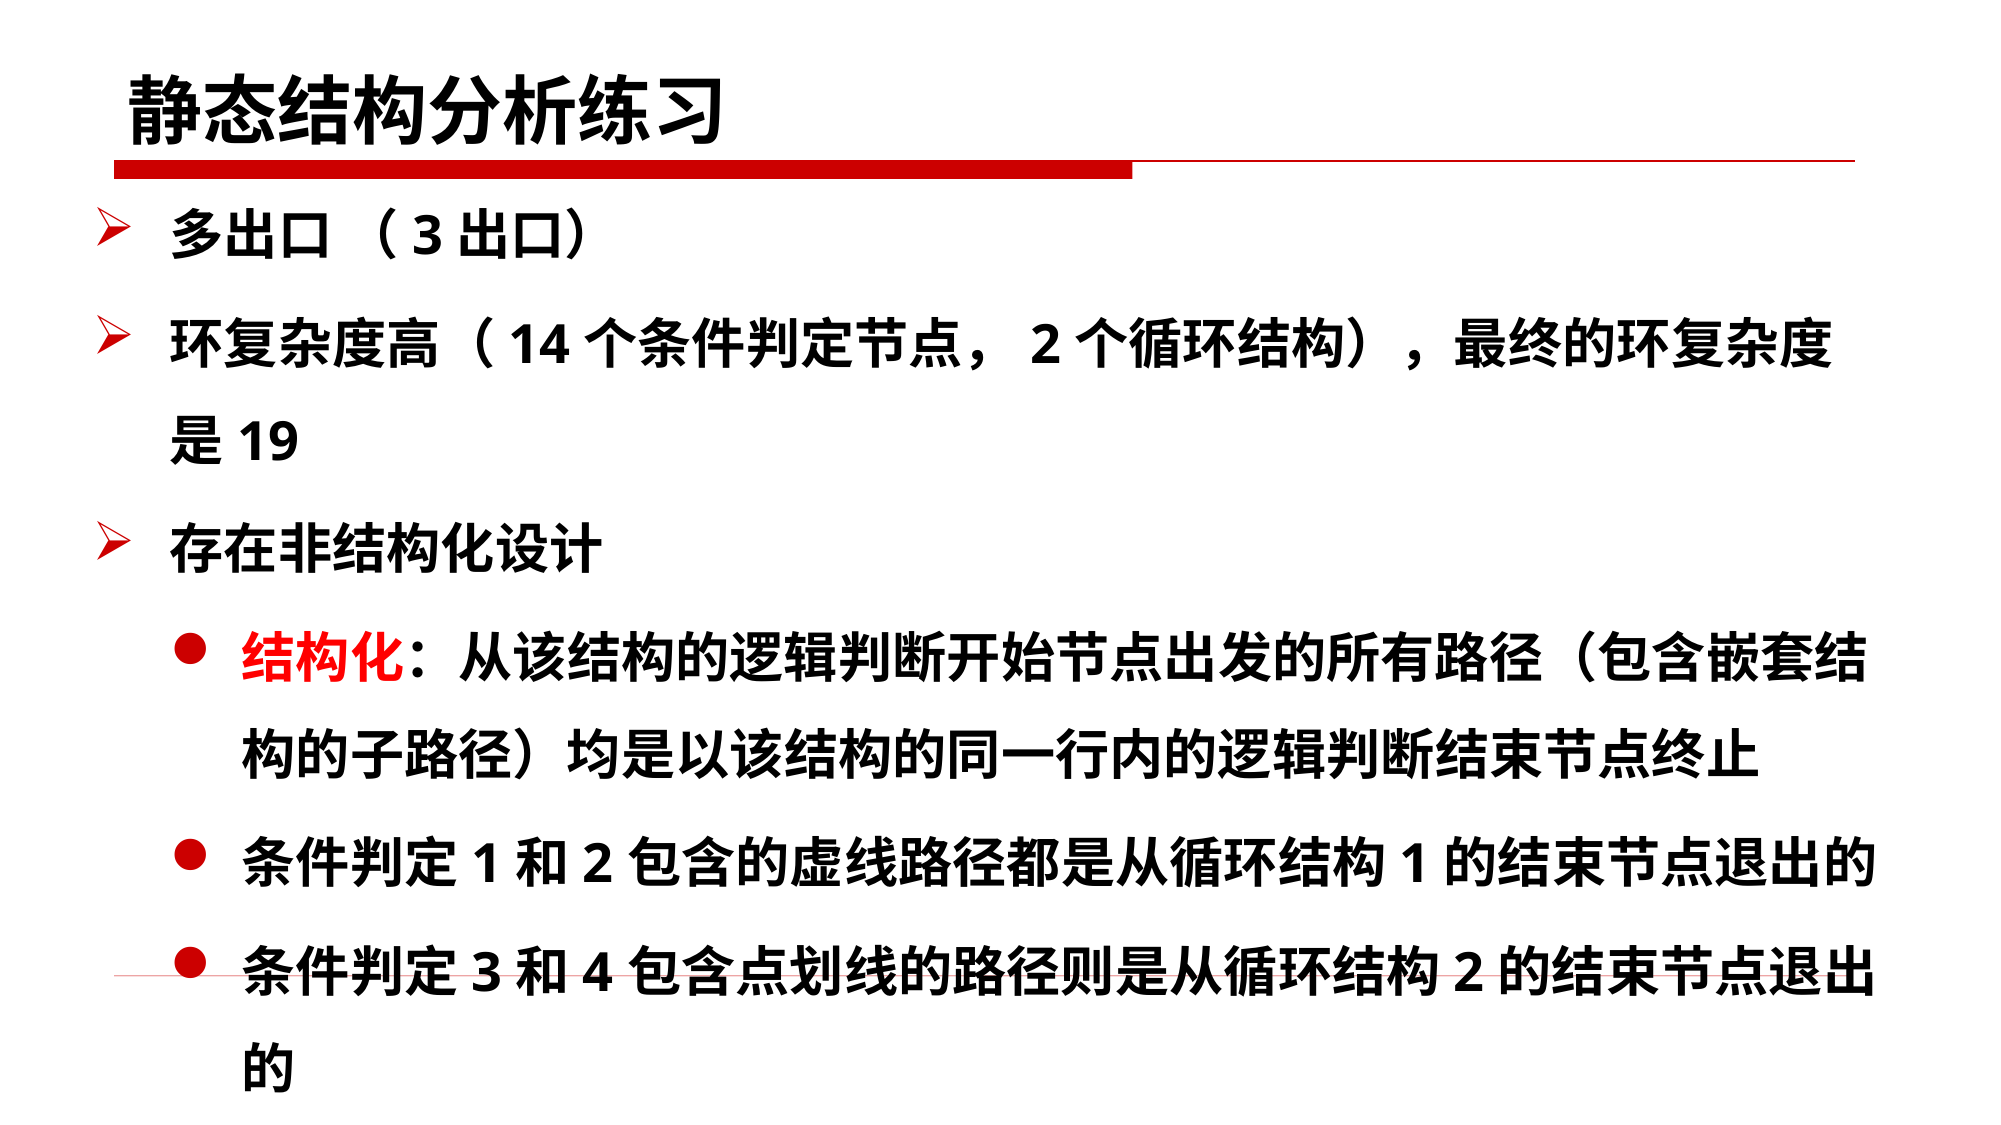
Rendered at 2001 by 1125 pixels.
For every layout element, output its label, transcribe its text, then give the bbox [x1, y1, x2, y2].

list 多出口 （3出口） 环复杂度高（14个条件判定节点，2个循环结构），最终的环复杂度是19 存在非结构化设计 结构化：从该结构的逻辑判断开始节点出发的所有路径（包含嵌套结构的子路径）均是以该结构的同一行内的逻辑判断结束节点终止 条件判定1和2包含的虚线路径都是从循环结构1的结束节点退出的 条件判定3和4包含点划线的路径则是从循环结构2的结束节点退出的 [77, 160, 1897, 956]
title 静态结构分析练习 [112, 42, 1863, 160]
